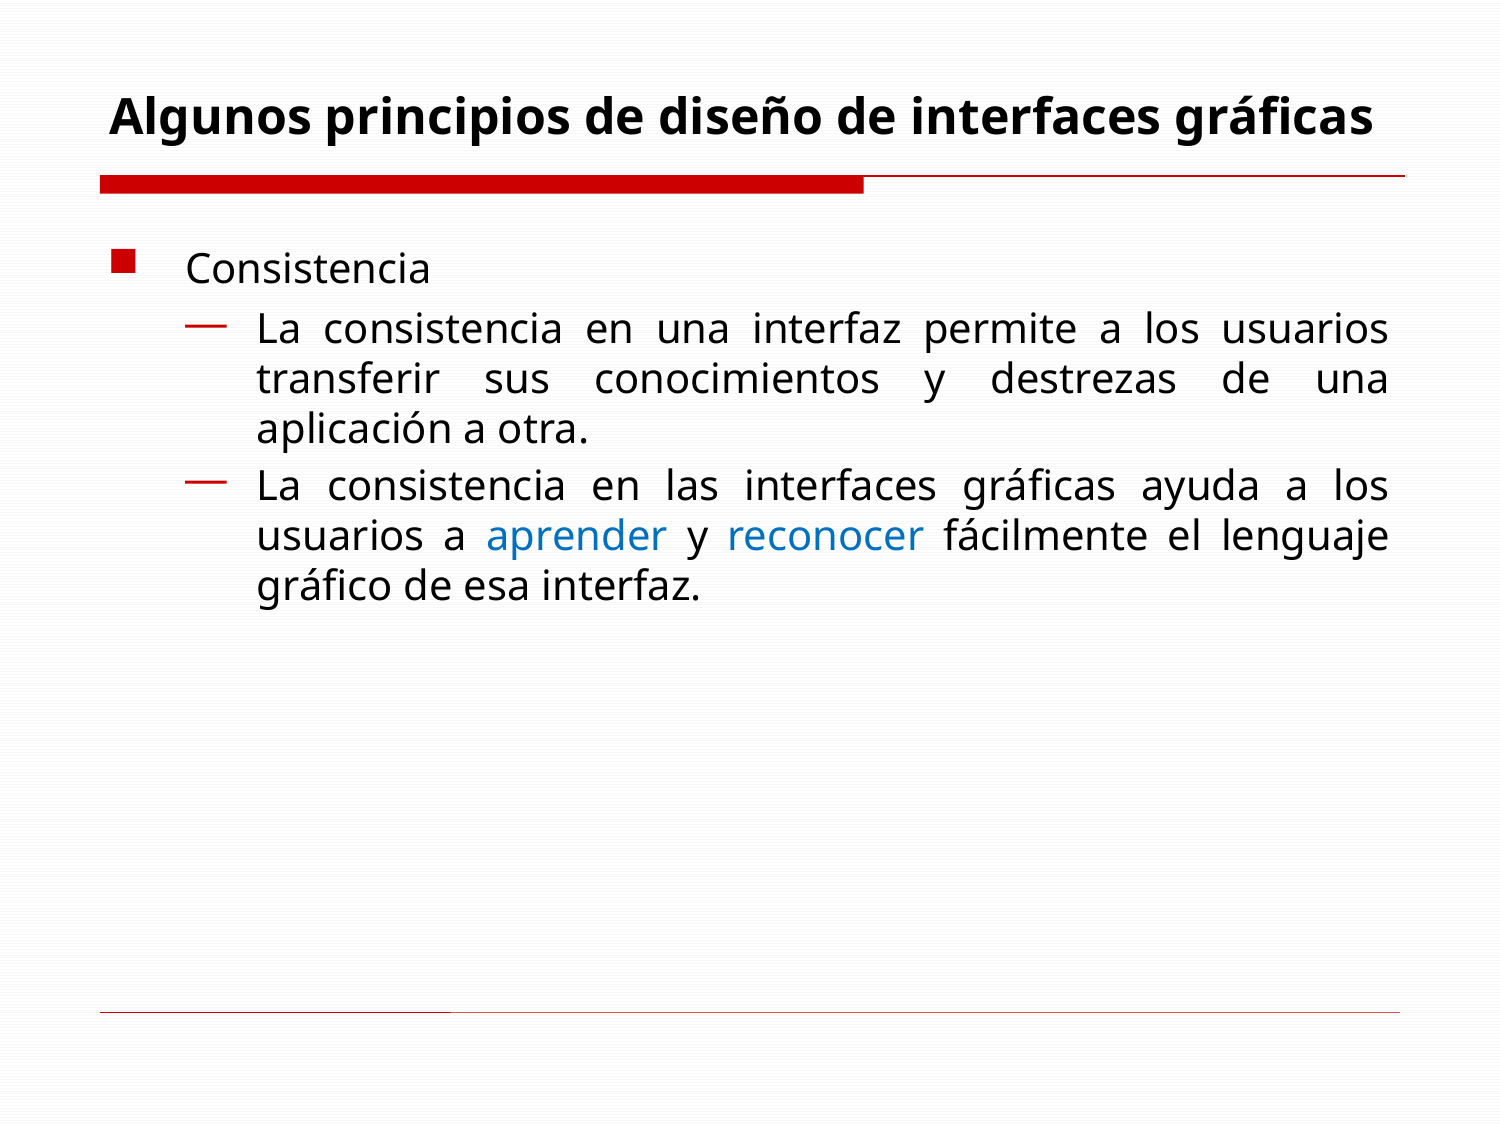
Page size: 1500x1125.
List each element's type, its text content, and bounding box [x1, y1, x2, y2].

title Algunos principios de diseño de interfaces gráficas [93, 23, 1407, 153]
list Consistencia La consistencia en una interfaz permite a los usuarios transferir sus conocimientos y destrezas de una aplicación a otra. La consistencia en las interfaces gráficas ayuda a los usuarios a aprender y reconocer fácilmente el lenguaje gráfico de esa interfaz. [92, 234, 1406, 997]
